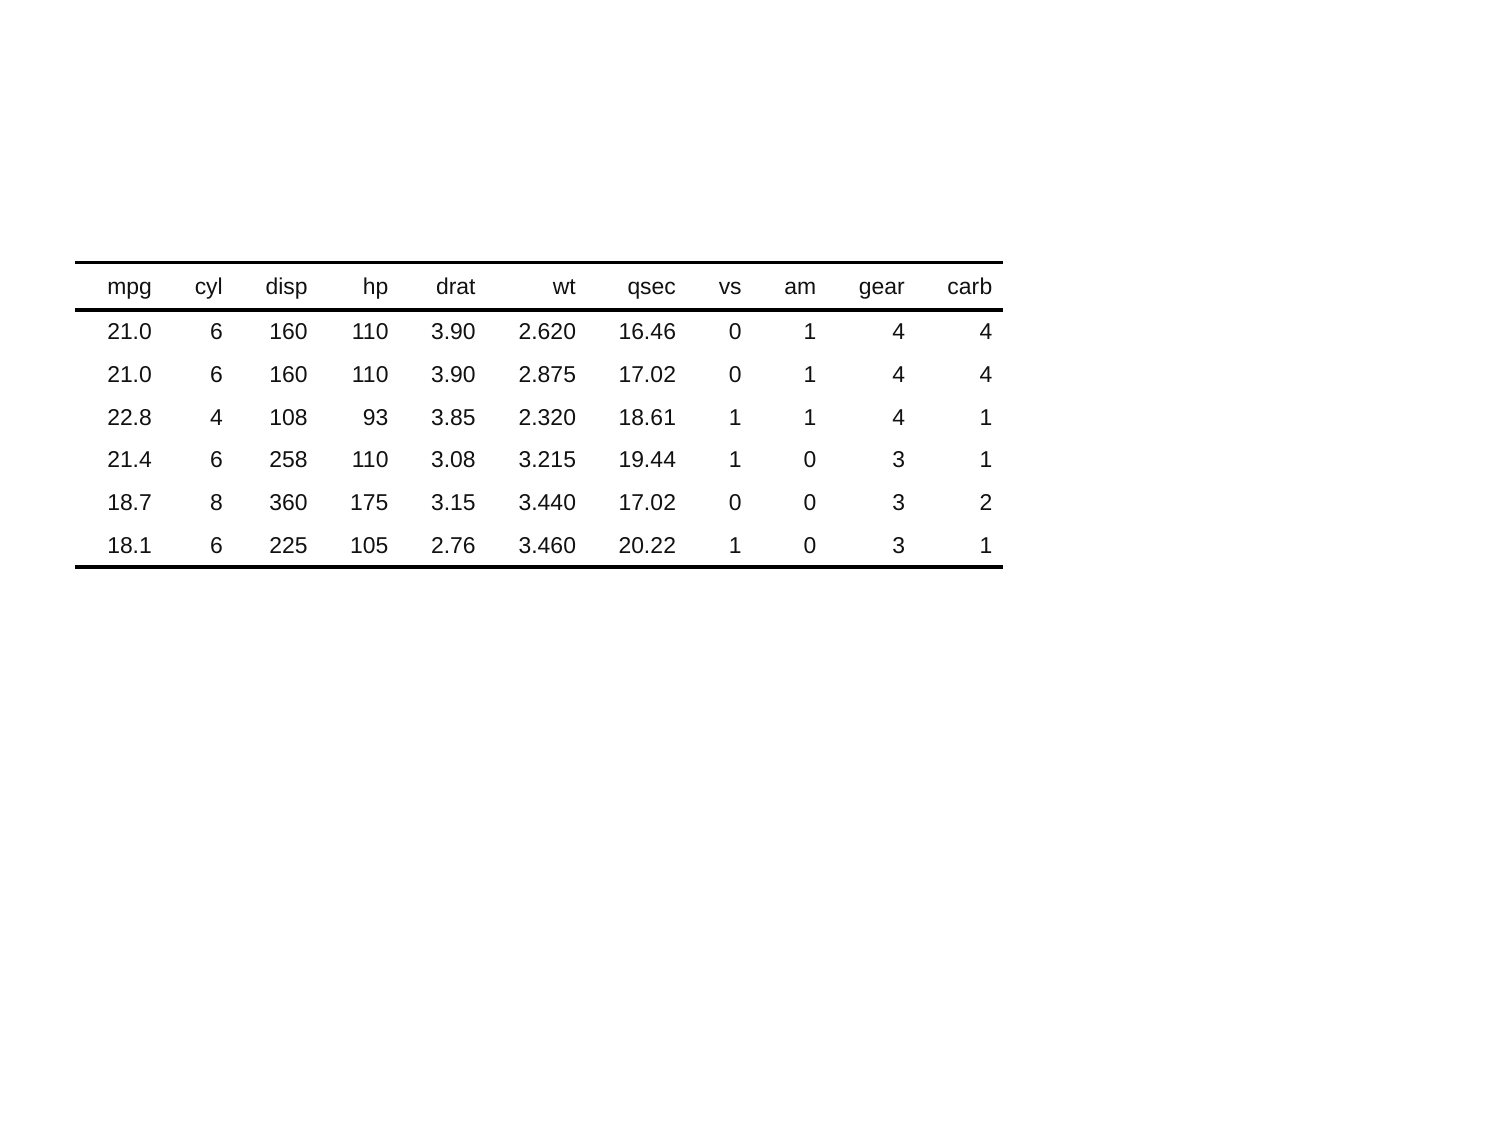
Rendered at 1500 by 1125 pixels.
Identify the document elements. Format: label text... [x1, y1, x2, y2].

table_cell 1 [686, 438, 752, 481]
table_cell 17.02 [586, 353, 686, 396]
table_header drat [399, 264, 486, 308]
table_cell 6 [162, 438, 233, 481]
table_cell 6 [162, 353, 233, 396]
table_cell 110 [318, 353, 399, 396]
table_cell 4 [162, 396, 233, 438]
table_cell 18.1 [75, 524, 162, 565]
table_cell 160 [233, 353, 318, 396]
table_cell 1 [915, 396, 1003, 438]
table_cell 1 [915, 524, 1003, 565]
table_cell 105 [318, 524, 399, 565]
table_cell 1 [686, 524, 752, 565]
table_cell 16.46 [586, 312, 686, 353]
table_cell 0 [686, 312, 752, 353]
table_cell 3.15 [399, 481, 486, 524]
table_cell 175 [318, 481, 399, 524]
table_cell 258 [233, 438, 318, 481]
table_cell 8 [162, 481, 233, 524]
table_cell 1 [752, 396, 827, 438]
table_cell 4 [915, 312, 1003, 353]
table_cell 0 [752, 438, 827, 481]
table_cell 19.44 [586, 438, 686, 481]
table_cell 3.08 [399, 438, 486, 481]
table_header gear [827, 264, 915, 308]
table_cell 6 [162, 312, 233, 353]
table_cell 2.320 [486, 396, 586, 438]
table_header hp [318, 264, 399, 308]
table_cell 1 [752, 312, 827, 353]
table_cell 0 [686, 353, 752, 396]
table_cell 1 [752, 353, 827, 396]
table_cell 1 [686, 396, 752, 438]
table_header carb [915, 264, 1003, 308]
table_header disp [233, 264, 318, 308]
table_cell 1 [915, 438, 1003, 481]
table_header vs [686, 264, 752, 308]
table_cell 2.76 [399, 524, 486, 565]
table_cell 0 [686, 481, 752, 524]
table_cell 4 [915, 353, 1003, 396]
table_cell 3.90 [399, 312, 486, 353]
table_cell 3 [827, 481, 915, 524]
table_header mpg [75, 264, 162, 308]
table_cell 360 [233, 481, 318, 524]
table_cell 3.440 [486, 481, 586, 524]
table_cell 17.02 [586, 481, 686, 524]
table_cell 0 [752, 481, 827, 524]
table_header wt [486, 264, 586, 308]
table_cell 110 [318, 312, 399, 353]
table_cell 160 [233, 312, 318, 353]
table_cell 0 [752, 524, 827, 565]
table_cell 93 [318, 396, 399, 438]
table_cell 21.0 [75, 353, 162, 396]
table_header am [752, 264, 827, 308]
table_cell 3.215 [486, 438, 586, 481]
table_cell 3.90 [399, 353, 486, 396]
table_cell 20.22 [586, 524, 686, 565]
table_cell 225 [233, 524, 318, 565]
table_cell 18.7 [75, 481, 162, 524]
table_cell 2.875 [486, 353, 586, 396]
table_cell 110 [318, 438, 399, 481]
table_cell 4 [827, 396, 915, 438]
table_cell 21.0 [75, 312, 162, 353]
table_cell 4 [827, 353, 915, 396]
table_cell 108 [233, 396, 318, 438]
table_cell 22.8 [75, 396, 162, 438]
table_cell 4 [827, 312, 915, 353]
table_cell 3 [827, 438, 915, 481]
table_cell 3 [827, 524, 915, 565]
table_cell 18.61 [586, 396, 686, 438]
table_cell 2.620 [486, 312, 586, 353]
table_cell 2 [915, 481, 1003, 524]
table_header cyl [162, 264, 233, 308]
table_cell 3.85 [399, 396, 486, 438]
table_header qsec [586, 264, 686, 308]
table_cell 21.4 [75, 438, 162, 481]
table_cell 6 [162, 524, 233, 565]
table_cell 3.460 [486, 524, 586, 565]
